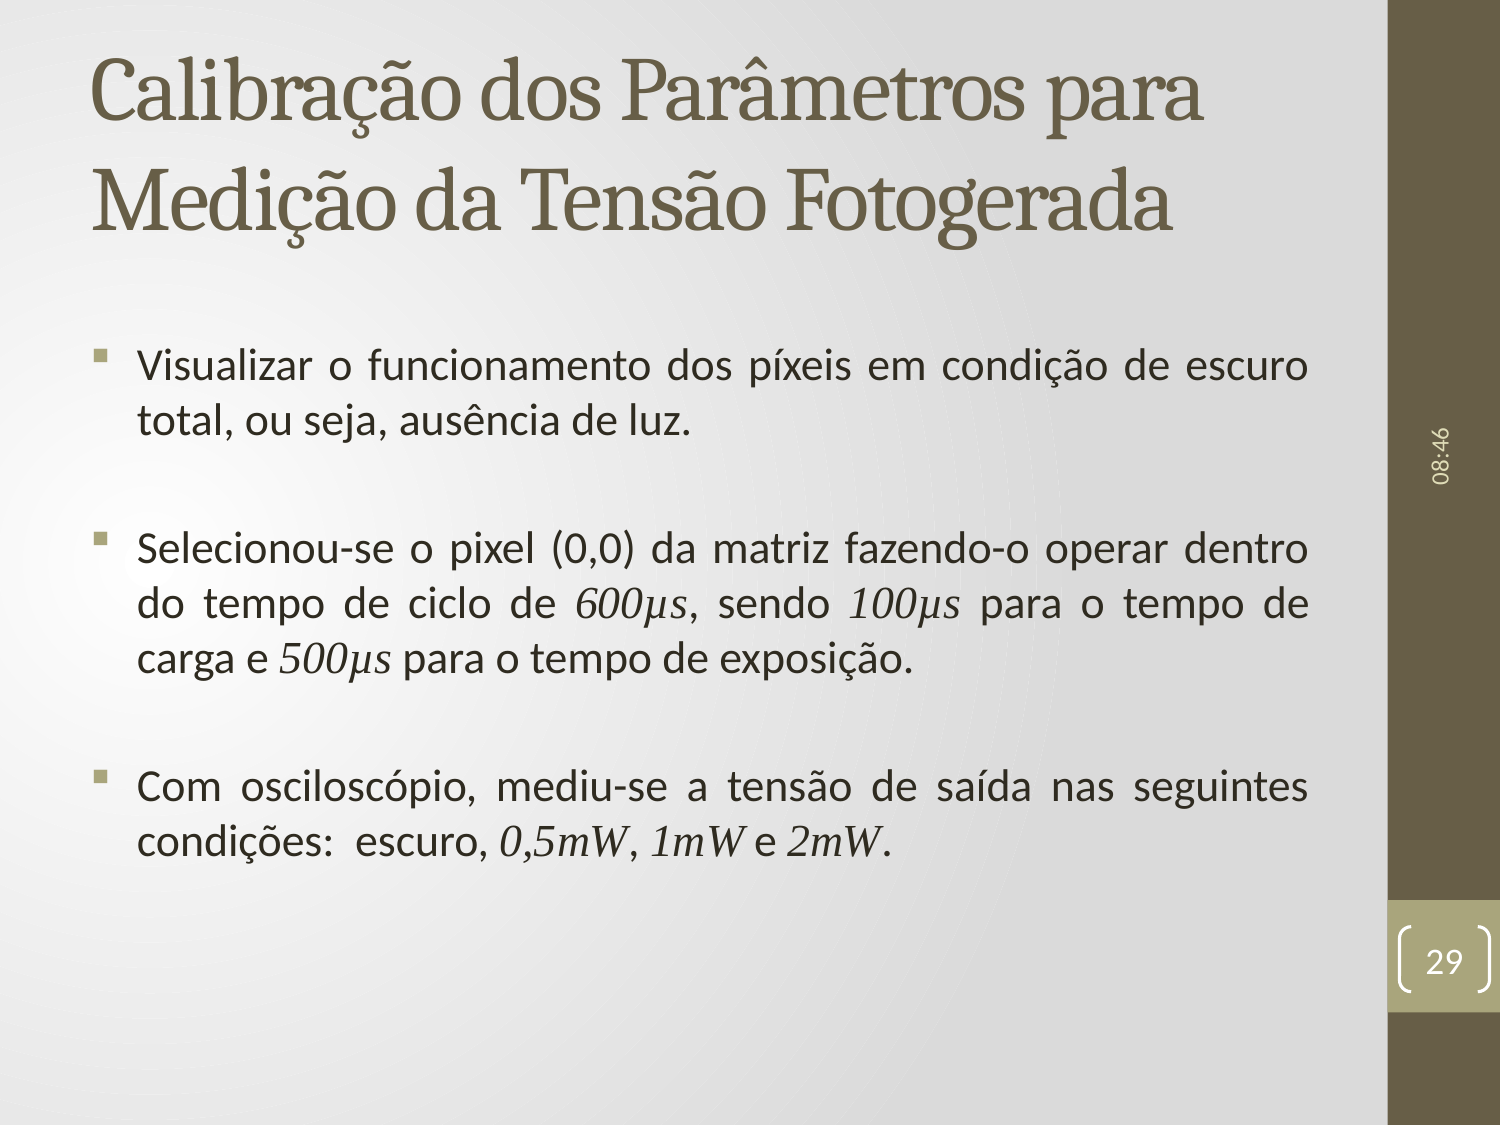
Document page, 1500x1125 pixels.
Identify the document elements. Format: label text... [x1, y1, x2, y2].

title Calibração dos Parâmetros para Medição da Tensão Fotogerada [75, 45, 1325, 233]
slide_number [1408, 100, 1469, 501]
list Visualizar o funcionamento dos píxeis em condição de escuro total, ou seja, ausência de luz. Selecionou-se o pixel (0,0) da matriz fazendo-o operar dentro do tempo de ciclo de 600µs, sendo 100µs para o tempo de carga e 500µs para o tempo de exposição. Com osciloscópio, mediu-se a tensão de saída nas seguintes condições: escuro, 0,5mW, 1mW e 2mW. [75, 262, 1325, 1050]
slide_number 29 [1397, 925, 1492, 994]
